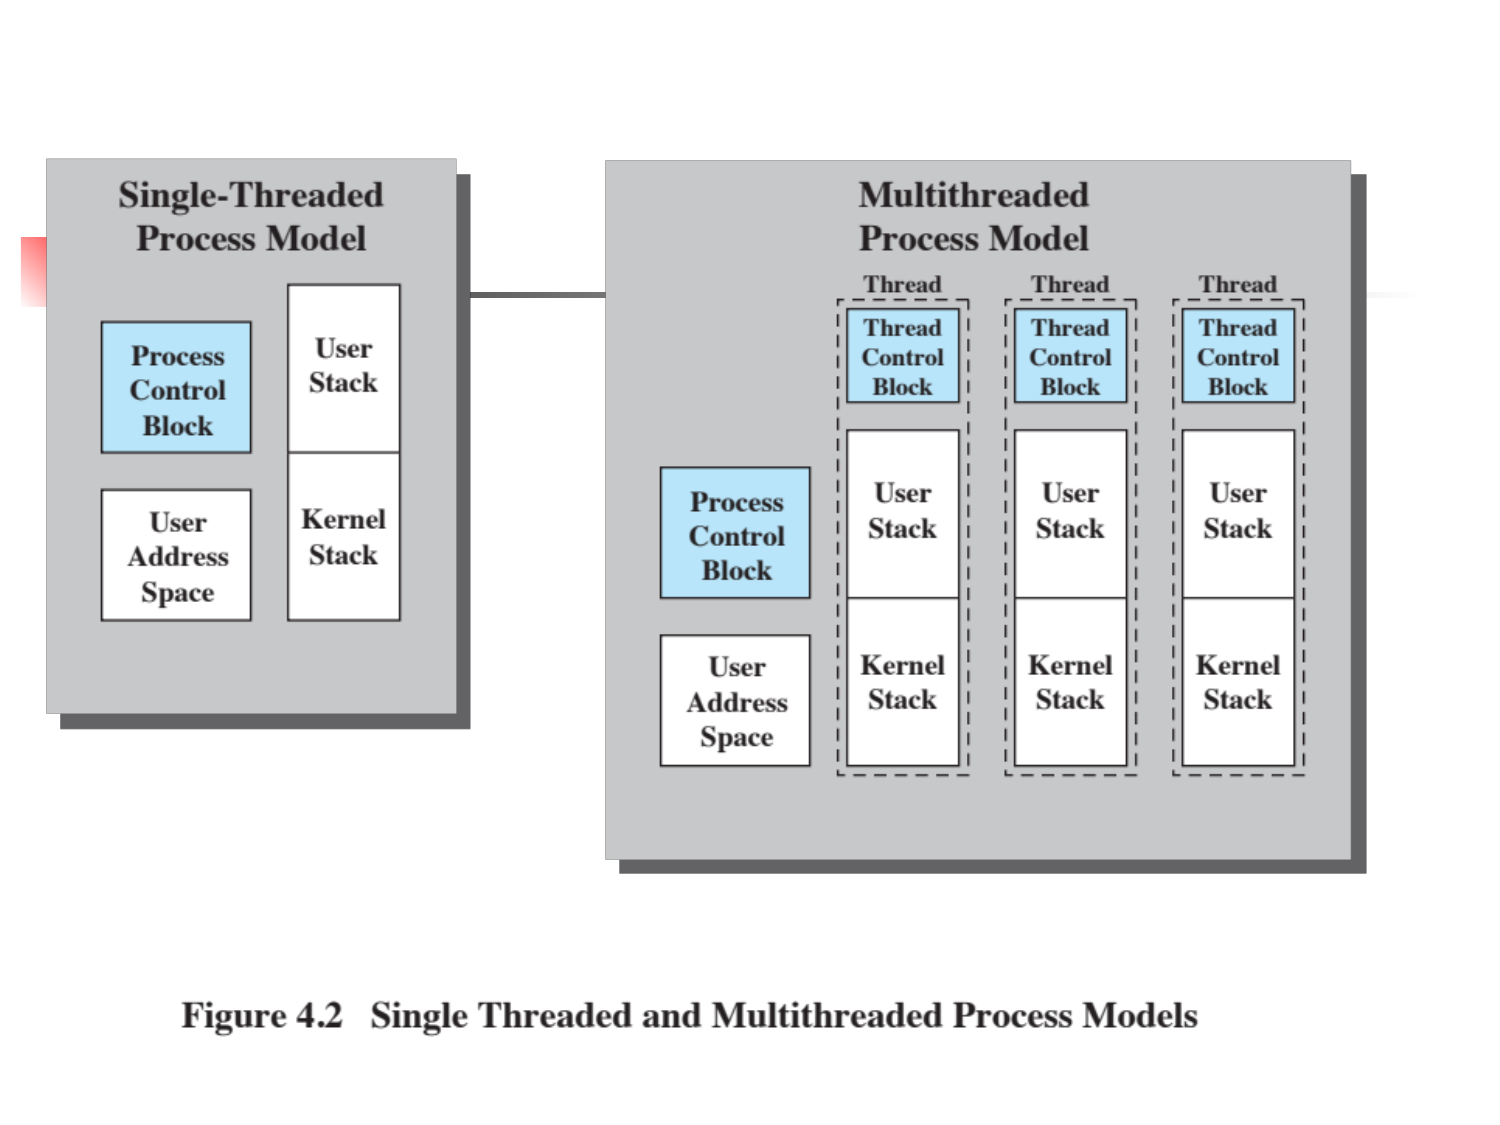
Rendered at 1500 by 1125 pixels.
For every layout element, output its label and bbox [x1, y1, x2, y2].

picture [2, 118, 1401, 1056]
